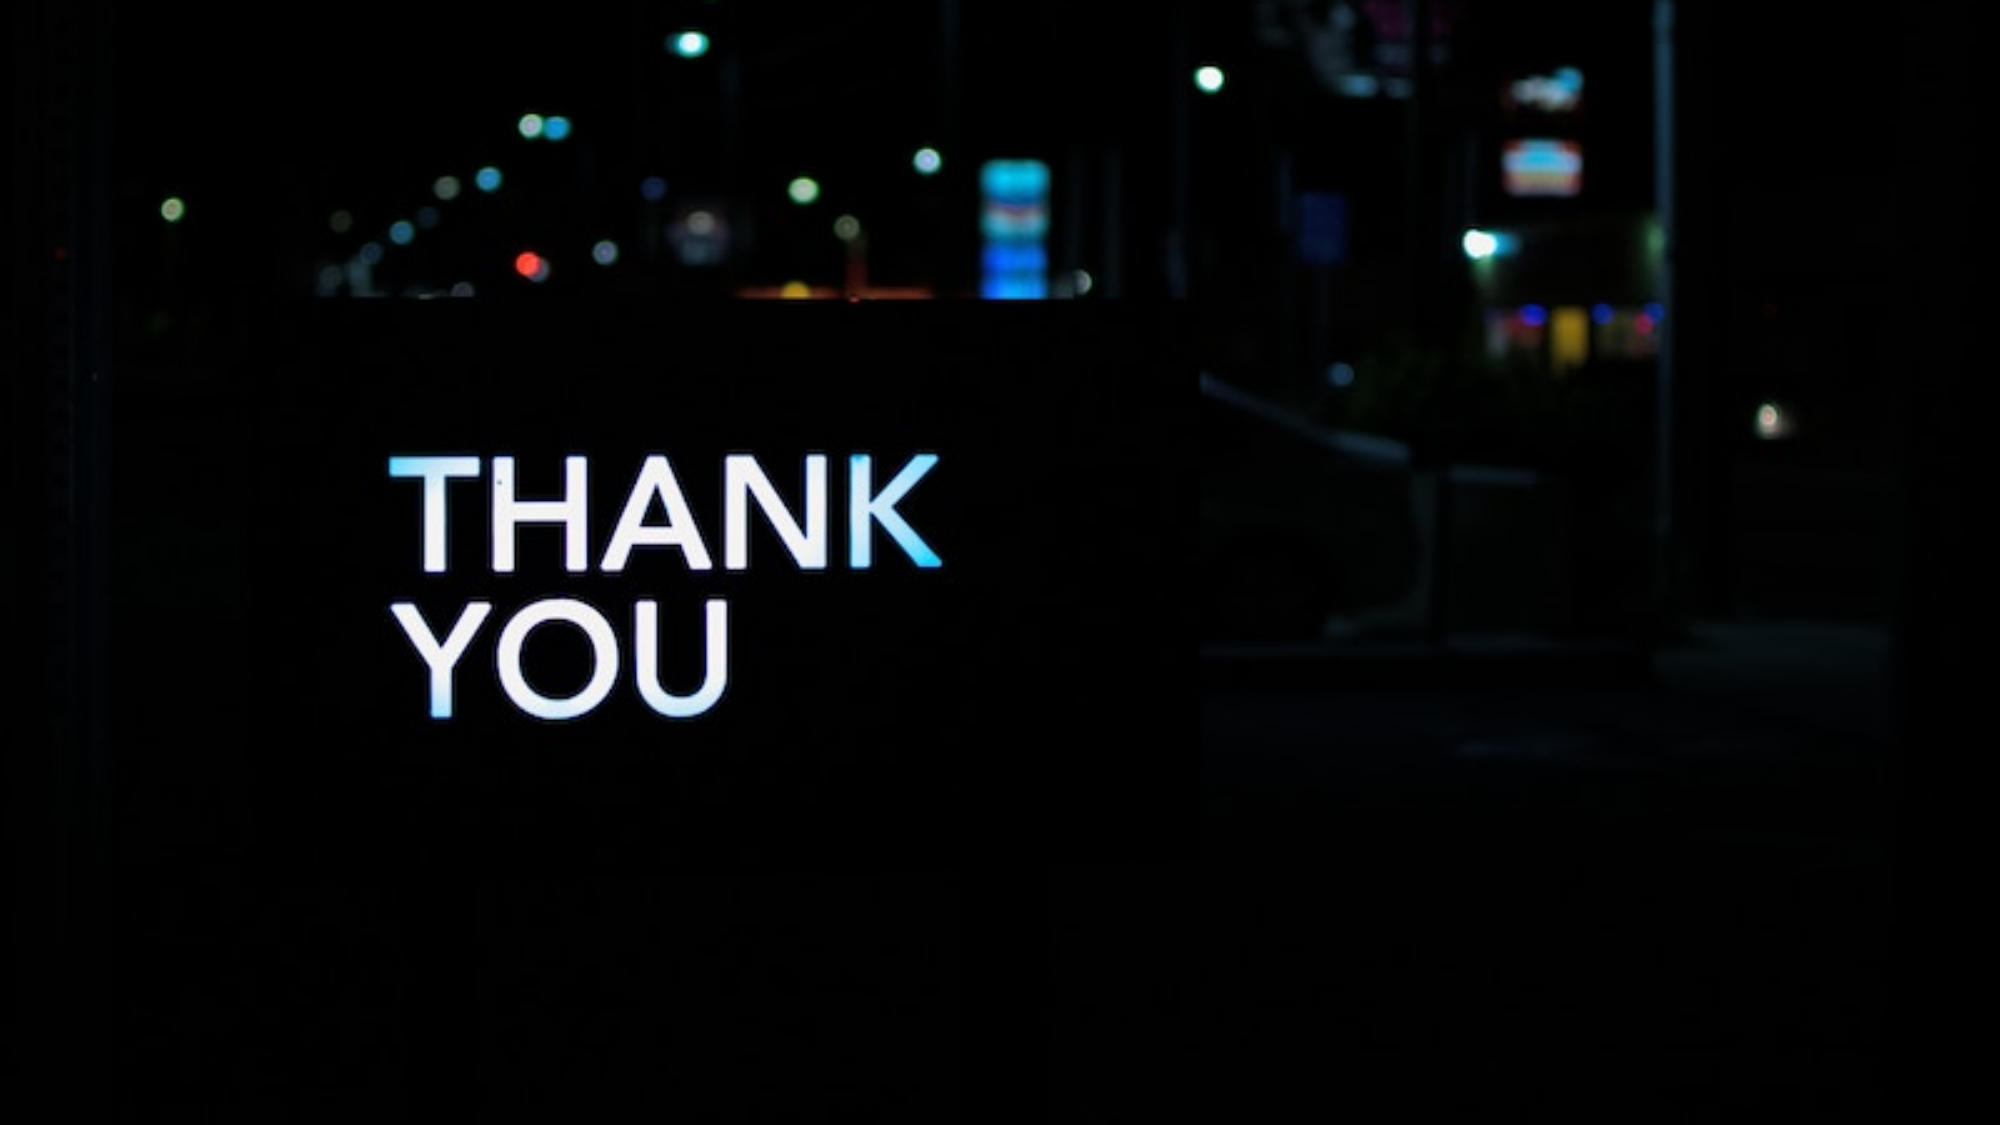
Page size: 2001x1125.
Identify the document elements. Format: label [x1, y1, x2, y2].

list [0, 0, 2000, 1125]
